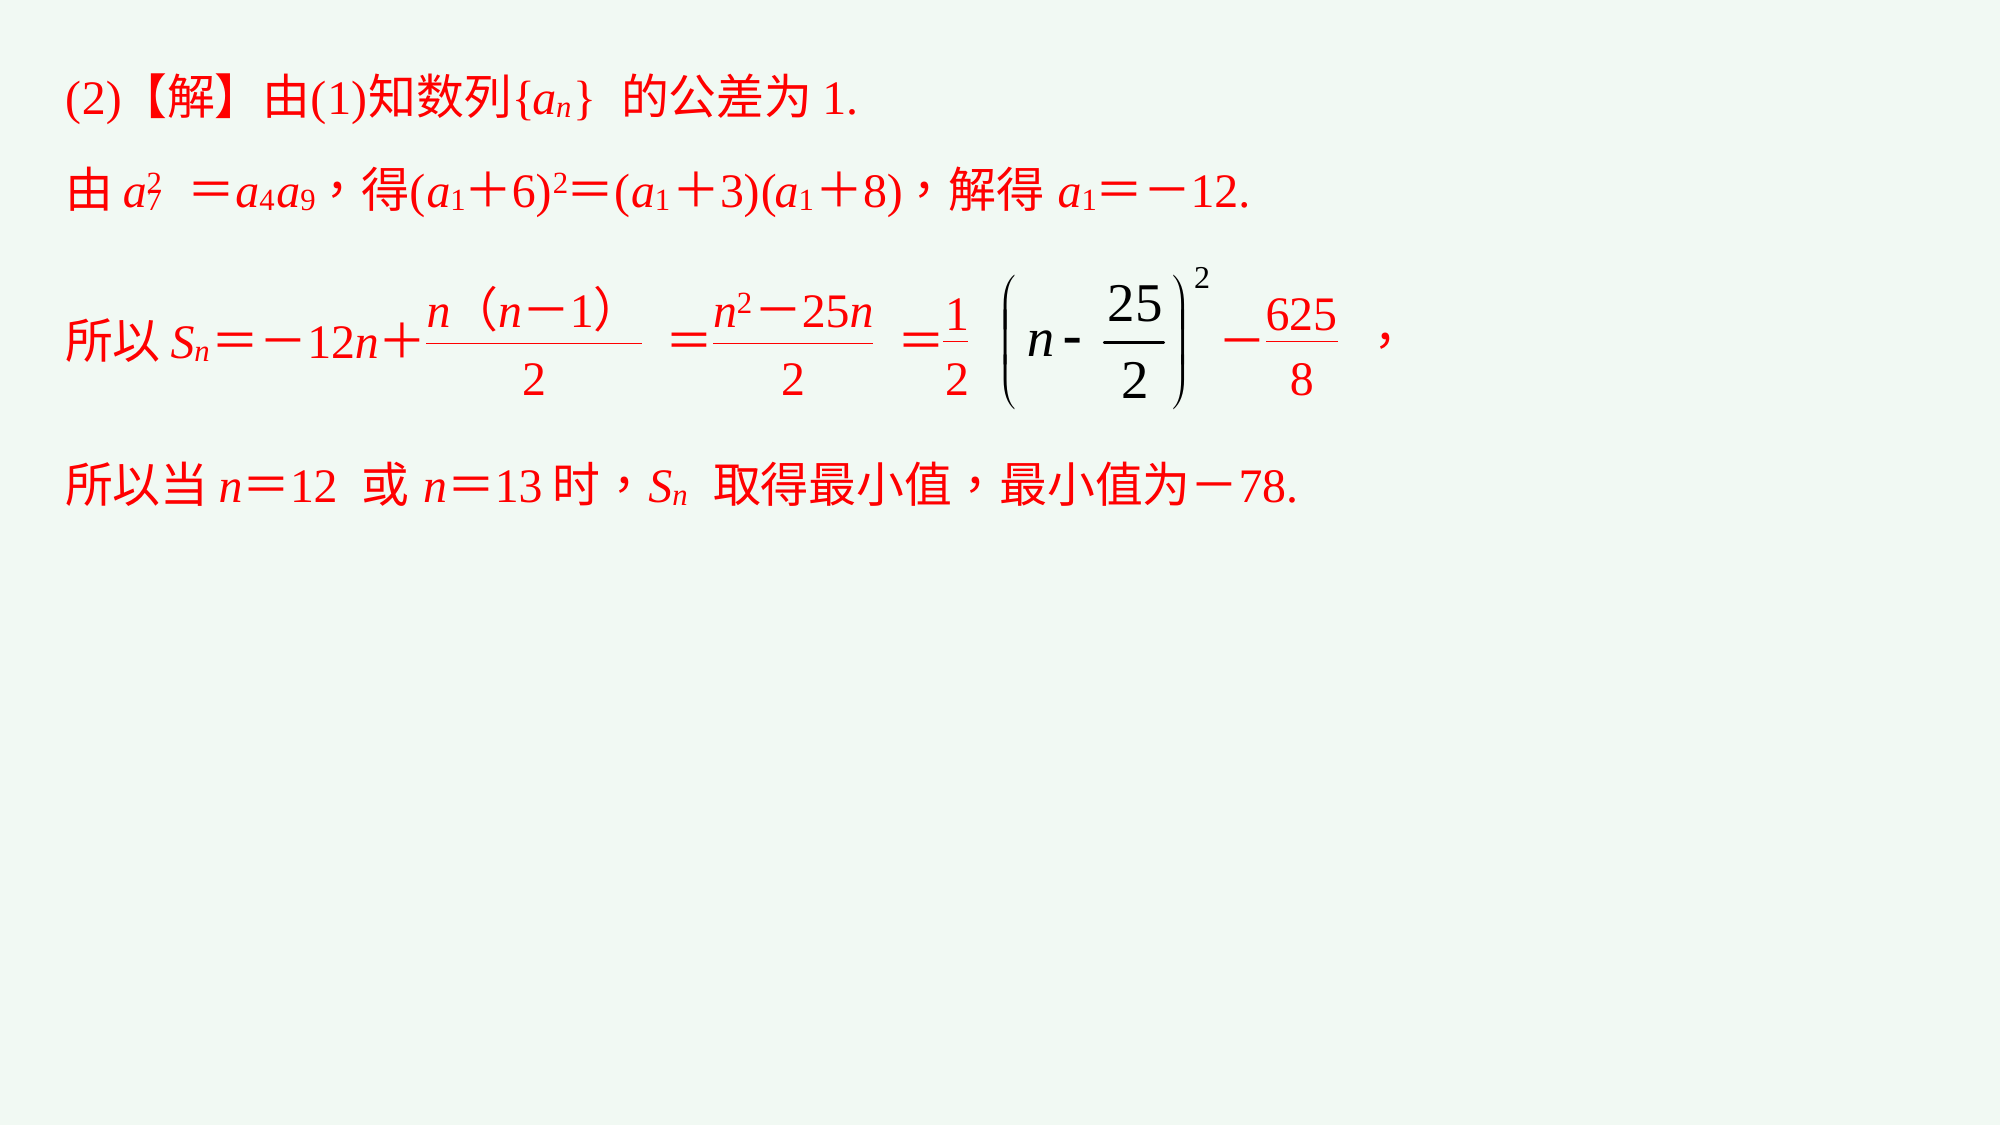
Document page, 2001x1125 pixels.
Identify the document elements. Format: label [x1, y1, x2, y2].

text_box [64, 66, 1955, 728]
